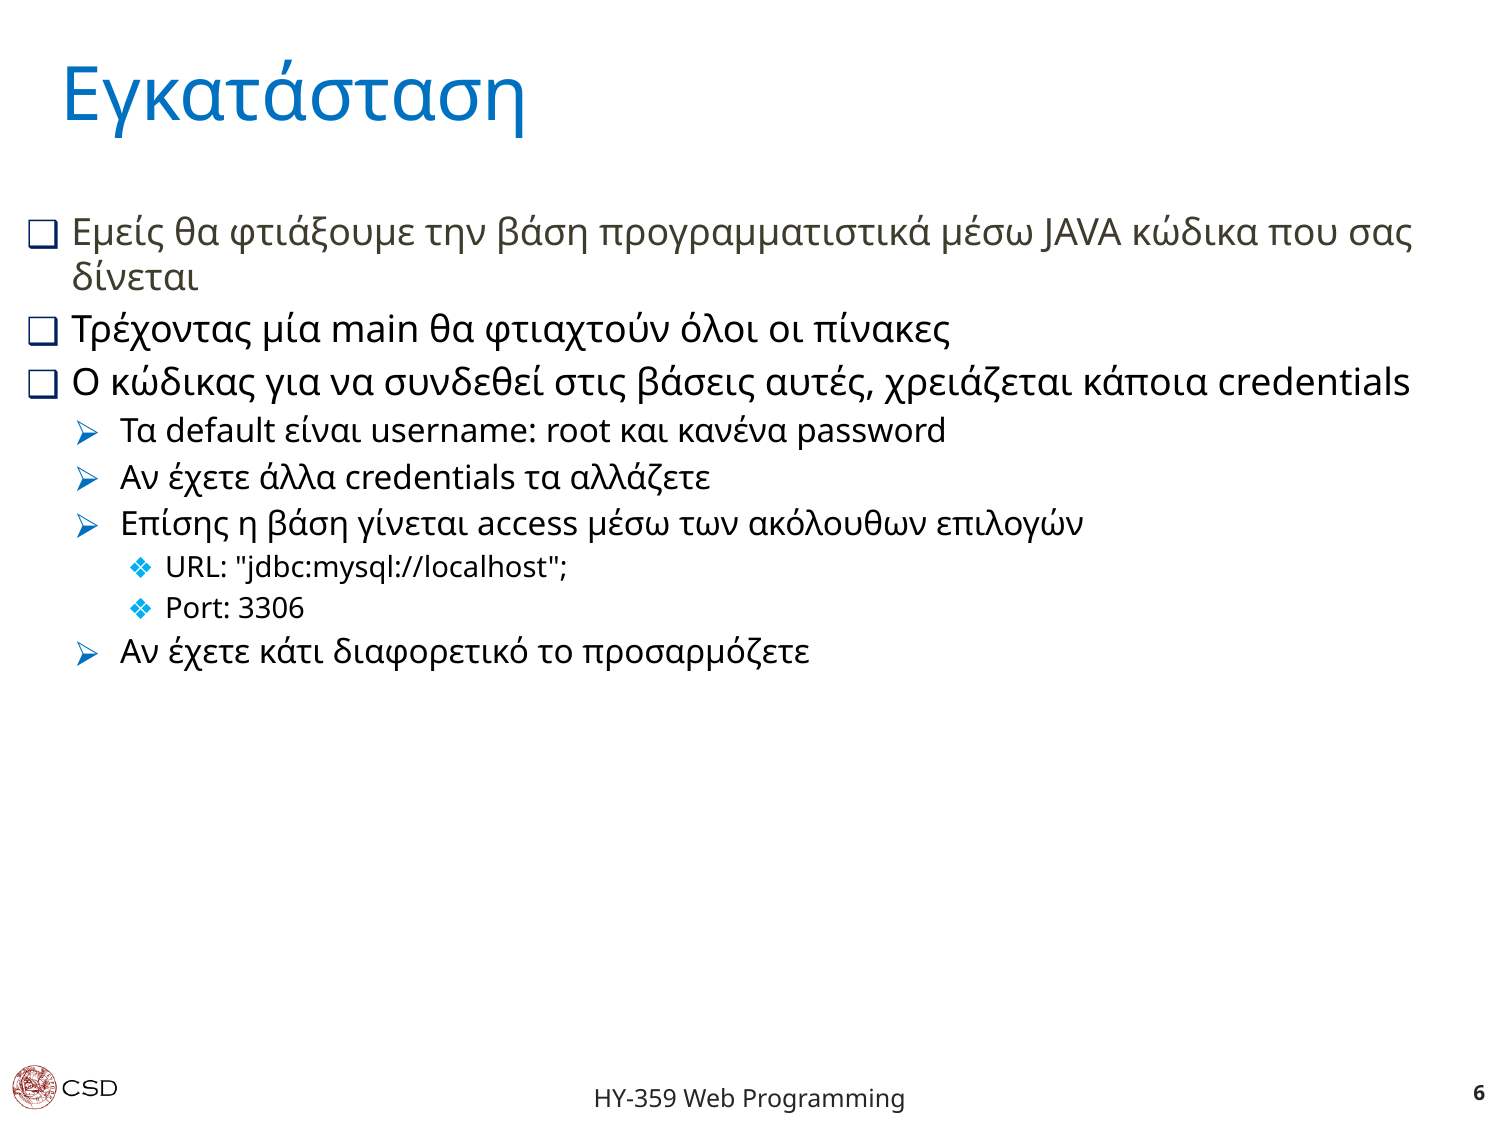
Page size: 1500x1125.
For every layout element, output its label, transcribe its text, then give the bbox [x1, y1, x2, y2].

text_box Εμείς θα φτιάξουμε την βάση προγραμματιστικά μέσω JAVA κώδικα που σας δίνεται Τρέχοντας μία main θα φτιαχτούν όλοι οι πίνακες Ο κώδικας για να συνδεθεί στις βάσεις αυτές, χρειάζεται κάποια credentials Τα default είναι username: root και κανένα password Αν έχετε άλλα credentials τα αλλάζετε Επίσης η βάση γίνεται access μέσω των ακόλουθων επιλογών URL: "jdbc:mysql://localhost"; Port: 3306 Αν έχετε κάτι διαφορετικό το προσαρμόζετε [0, 200, 1477, 1051]
picture [8, 1061, 122, 1113]
text_box [23, 175, 1500, 1027]
text_box Εγκατάσταση [45, 37, 1458, 144]
slide_number 6 [1418, 1064, 1500, 1124]
